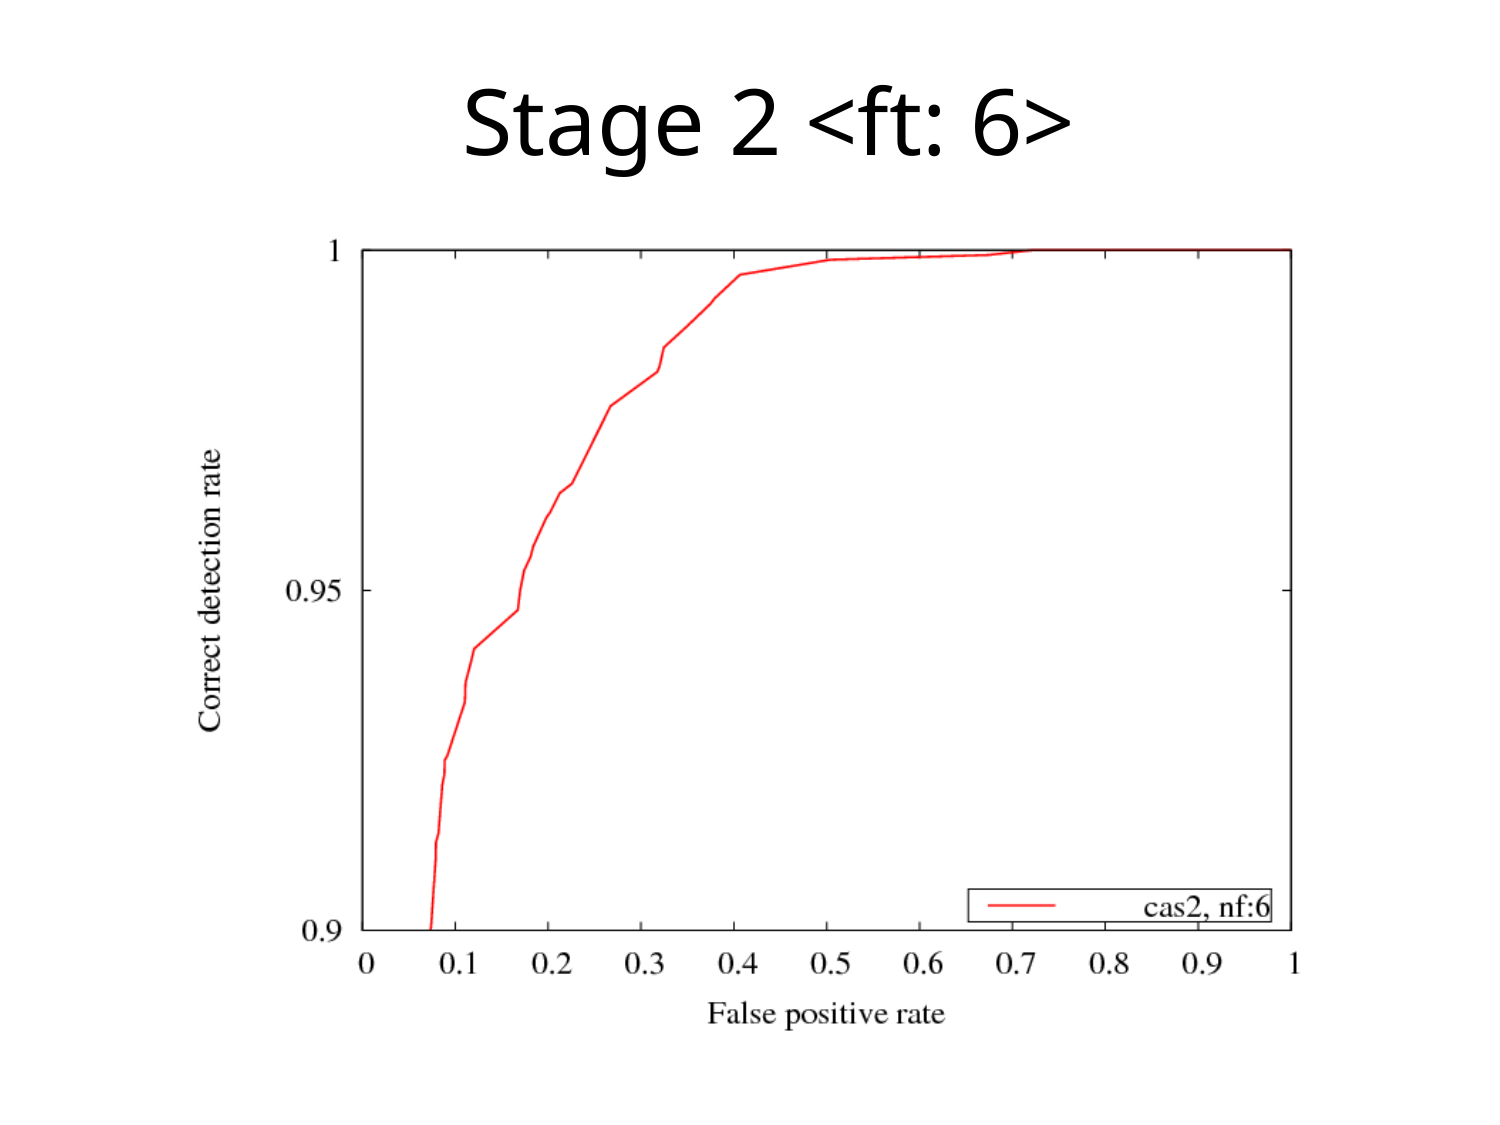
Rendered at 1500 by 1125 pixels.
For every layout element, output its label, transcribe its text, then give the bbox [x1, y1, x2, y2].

text_box Stage 2 <ft: 6> [100, 37, 1438, 200]
picture [159, 195, 1345, 1055]
